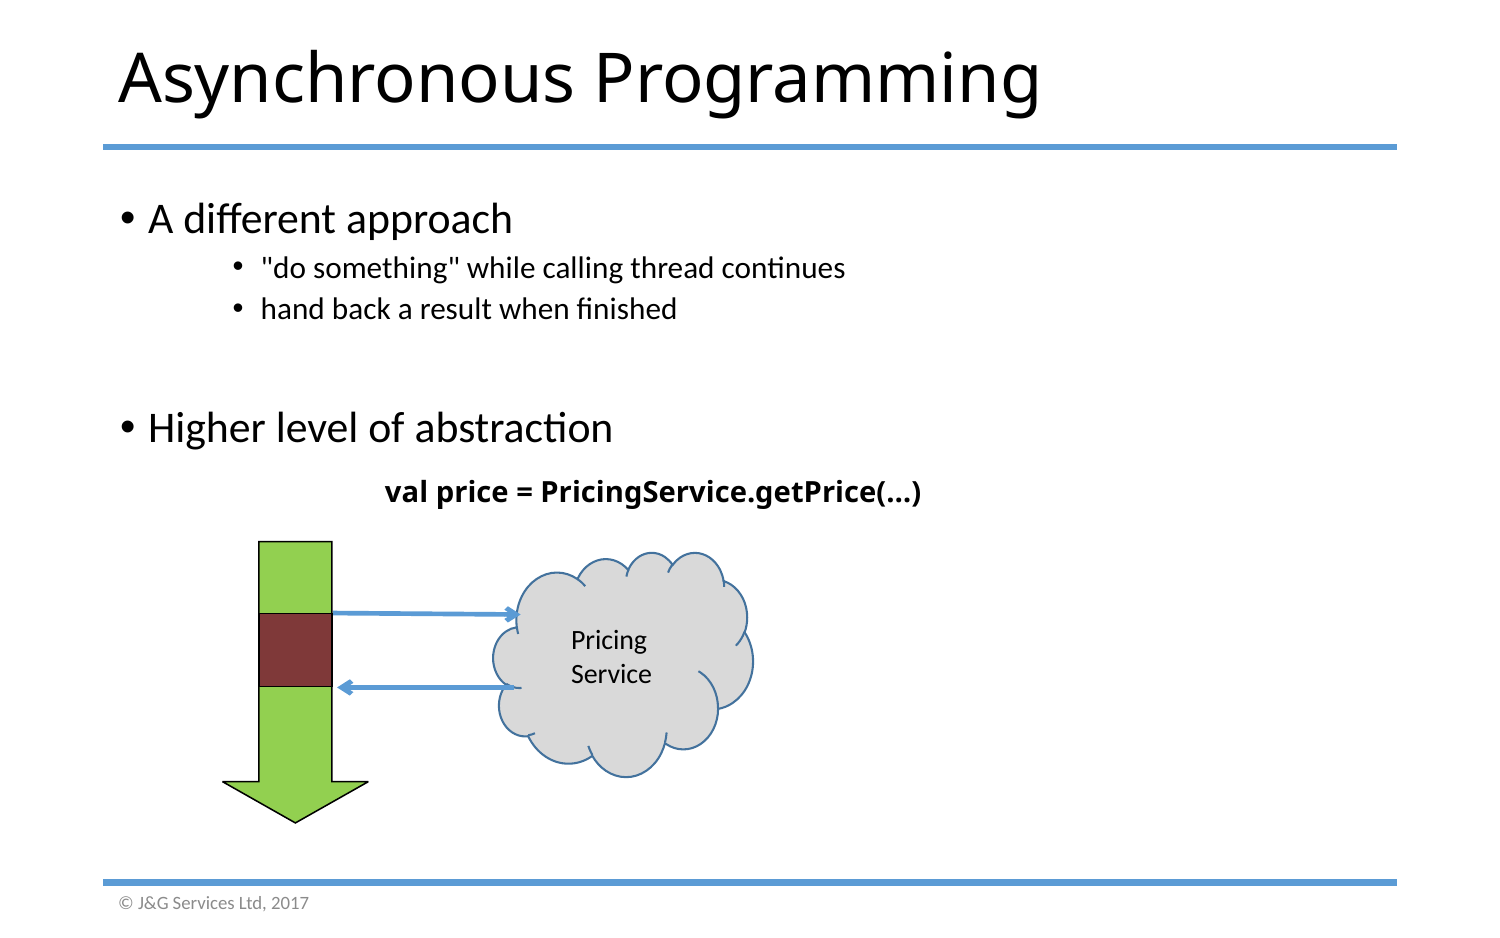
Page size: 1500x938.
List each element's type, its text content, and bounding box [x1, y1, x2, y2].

title Asynchronous Programming [103, 27, 1397, 133]
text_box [222, 541, 369, 823]
text_box val price = PricingService.getPrice(…) [370, 465, 1152, 516]
text_box Pricing Service [556, 614, 667, 696]
text_box [492, 551, 755, 779]
list A different approach "do something" while calling thread continues hand back a result when finished Higher level of abstraction [104, 188, 1251, 481]
